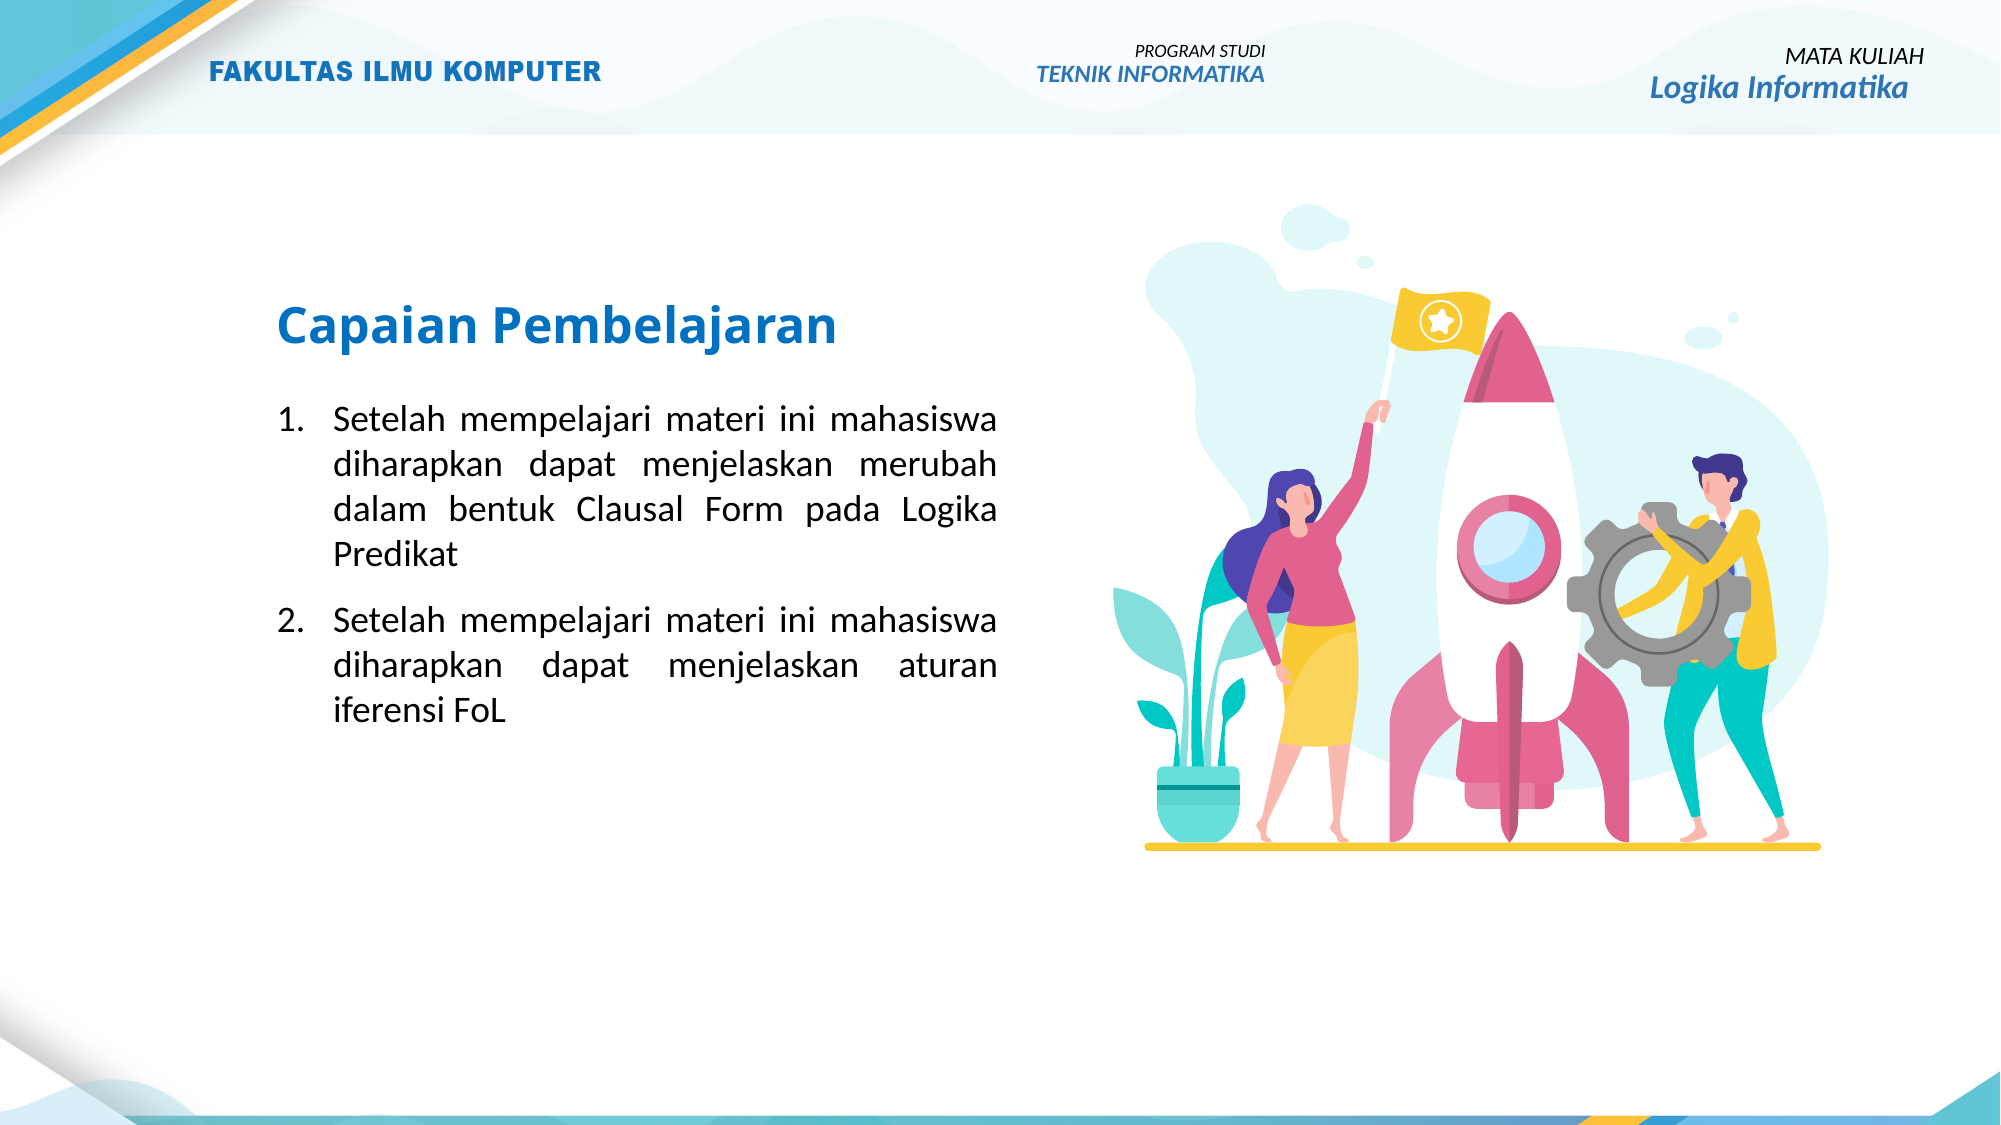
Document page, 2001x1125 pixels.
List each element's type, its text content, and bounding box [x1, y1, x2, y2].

text_box MATA KULIAH Logika Informatika [1374, 35, 1940, 147]
picture [0, 0, 2000, 1125]
list Setelah mempelajari materi ini mahasiswa diharapkan dapat menjelaskan merubah dalam bentuk Clausal Form pada Logika Predikat Setelah mempelajari materi ini mahasiswa diharapkan dapat menjelaskan aturan iferensi FoL [261, 386, 1022, 773]
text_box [1109, 204, 1843, 851]
list Capaian Pembelajaran [261, 238, 920, 362]
text_box PROGRAM STUDI TEKNIK INFORMATIKA [904, 33, 1281, 118]
